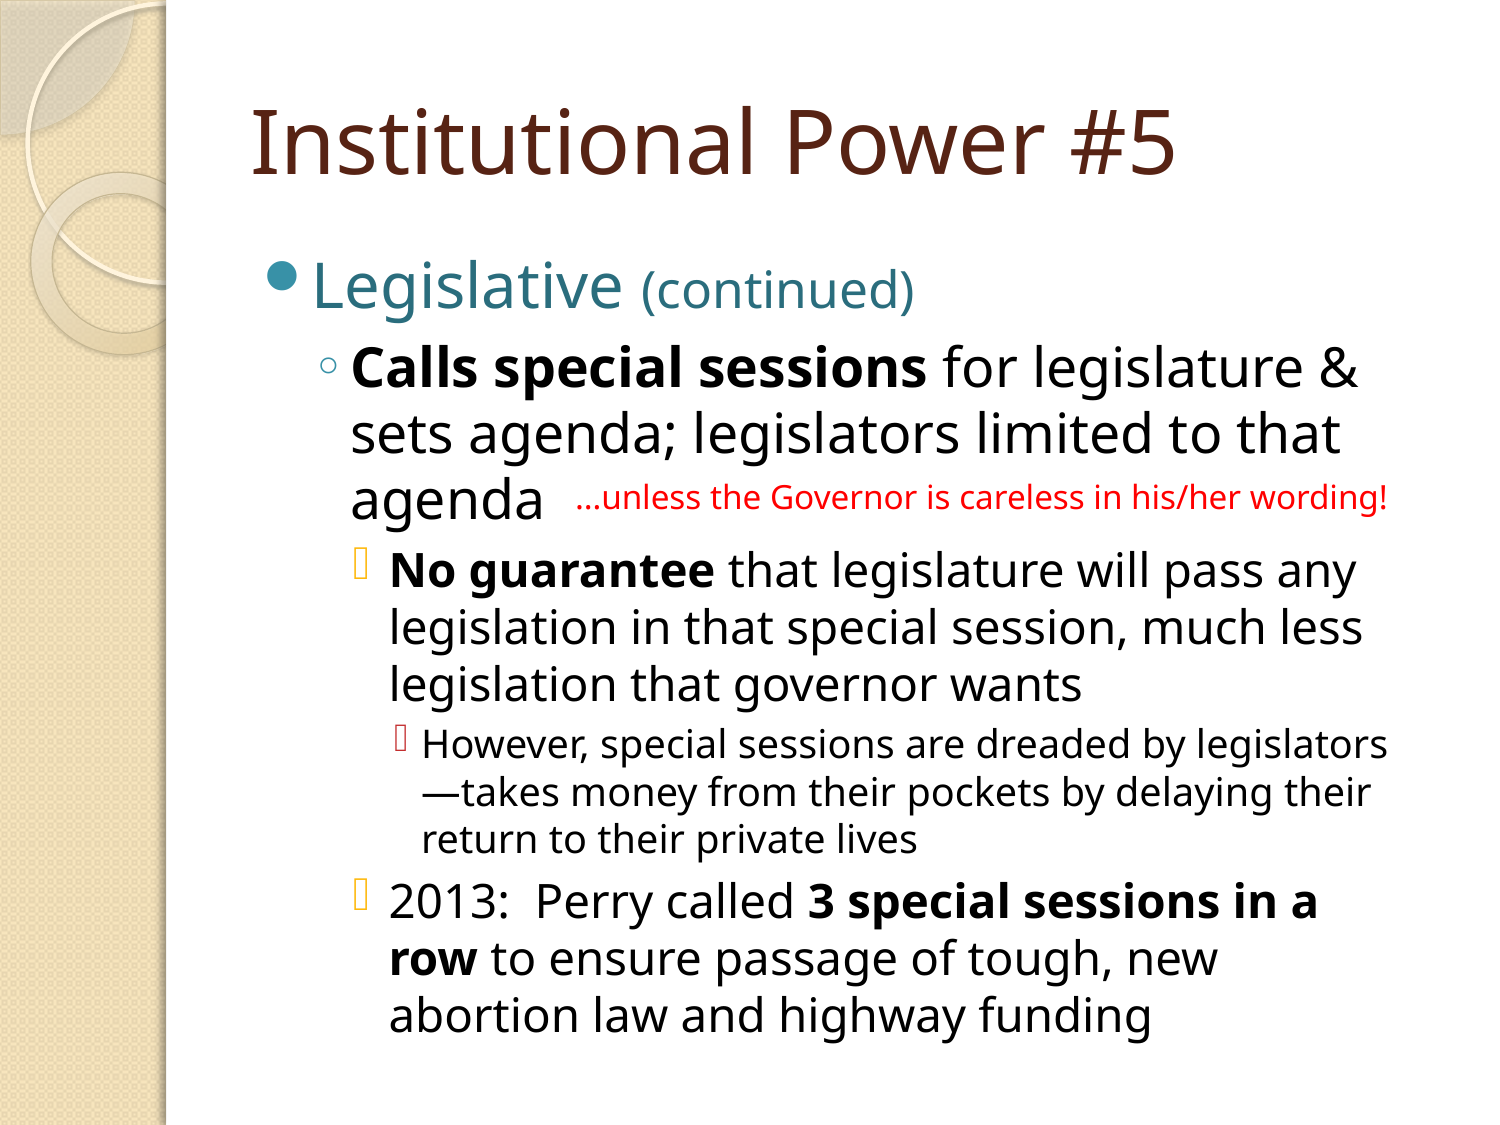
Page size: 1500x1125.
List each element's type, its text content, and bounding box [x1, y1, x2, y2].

title Institutional Power #5 [235, 45, 1466, 233]
text_box …unless the Governor is careless in his/her wording! [560, 469, 1405, 524]
list Legislative (continued) Calls special sessions for legislature & sets agenda; legislators limited to that agenda No guarantee that legislature will pass any legislation in that special session, much less legislation that governor wants However, special sessions are dreaded by legislators—takes money from their pockets by delaying their return to their private lives 2013: Perry called 3 special sessions in a row to ensure passage of tough, new abortion law and highway funding [235, 237, 1425, 1050]
